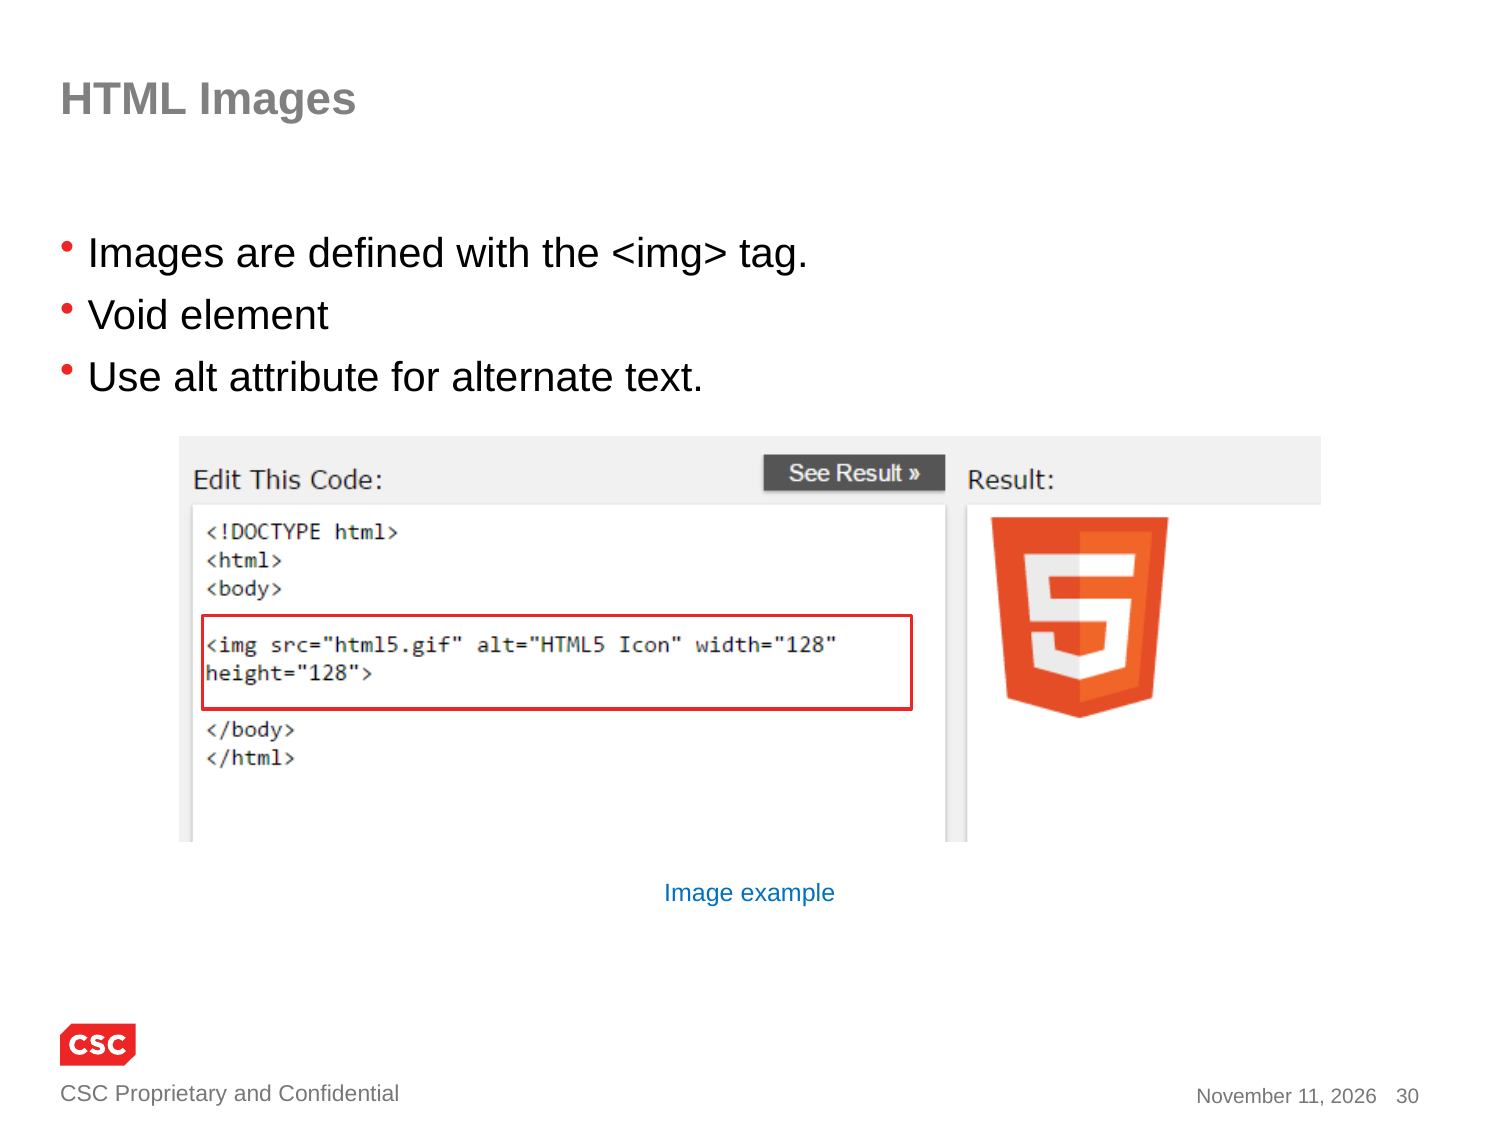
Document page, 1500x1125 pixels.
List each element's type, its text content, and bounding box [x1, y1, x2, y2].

list Images are defined with the <img> tag. Void element Use alt attribute for alternate text. [60, 231, 1440, 493]
picture [179, 436, 1321, 842]
text_box Image example [546, 869, 954, 914]
title HTML Images [60, 74, 1440, 204]
